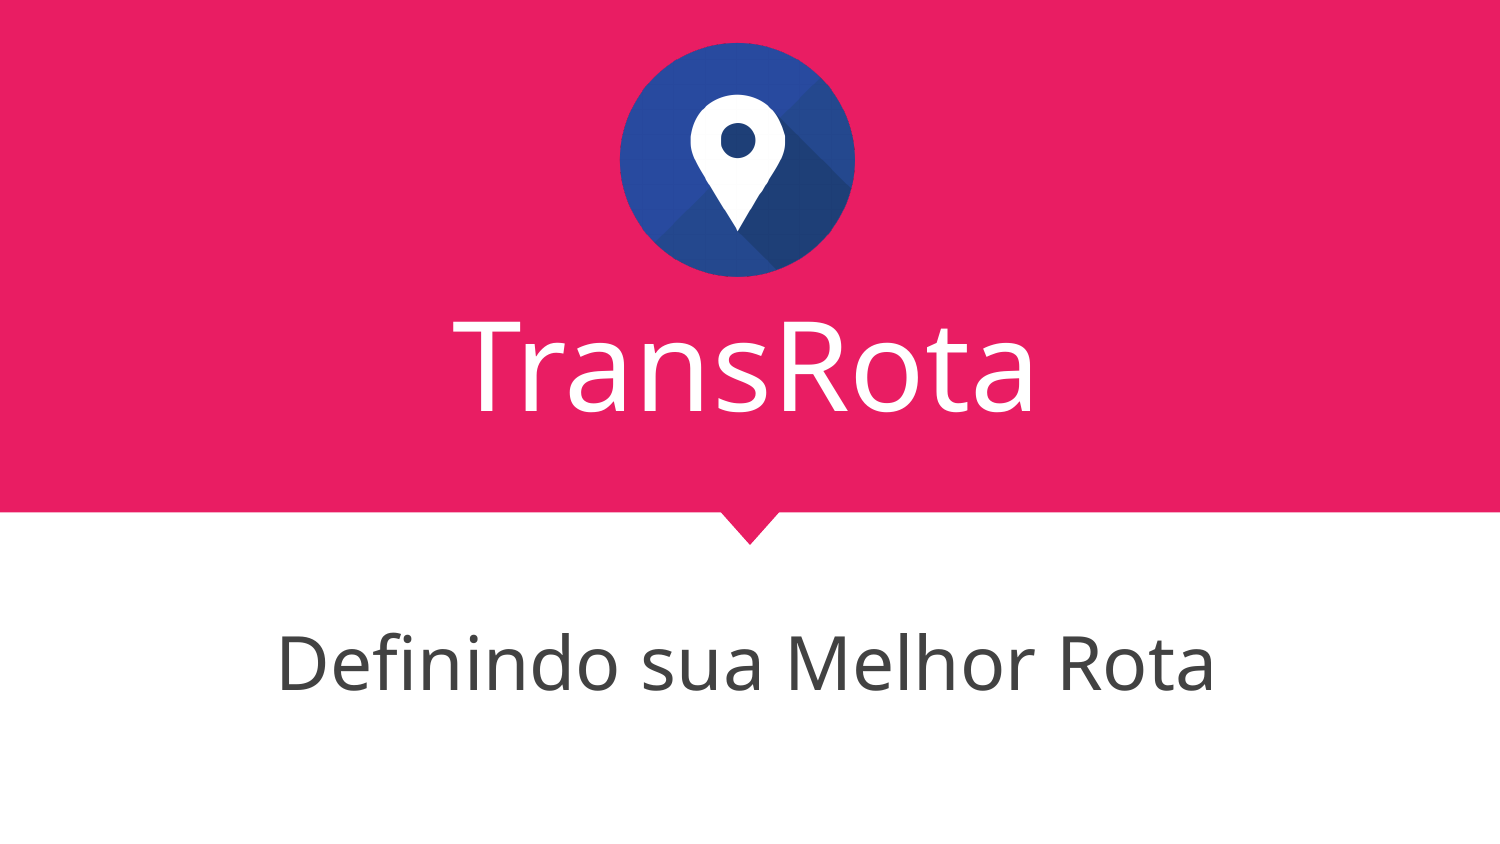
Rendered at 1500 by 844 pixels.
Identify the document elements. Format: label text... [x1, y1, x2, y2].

title TransRota [67, 105, 1427, 452]
subtitle Definindo sua Melhor Rota [67, 557, 1427, 765]
picture [611, 34, 863, 284]
